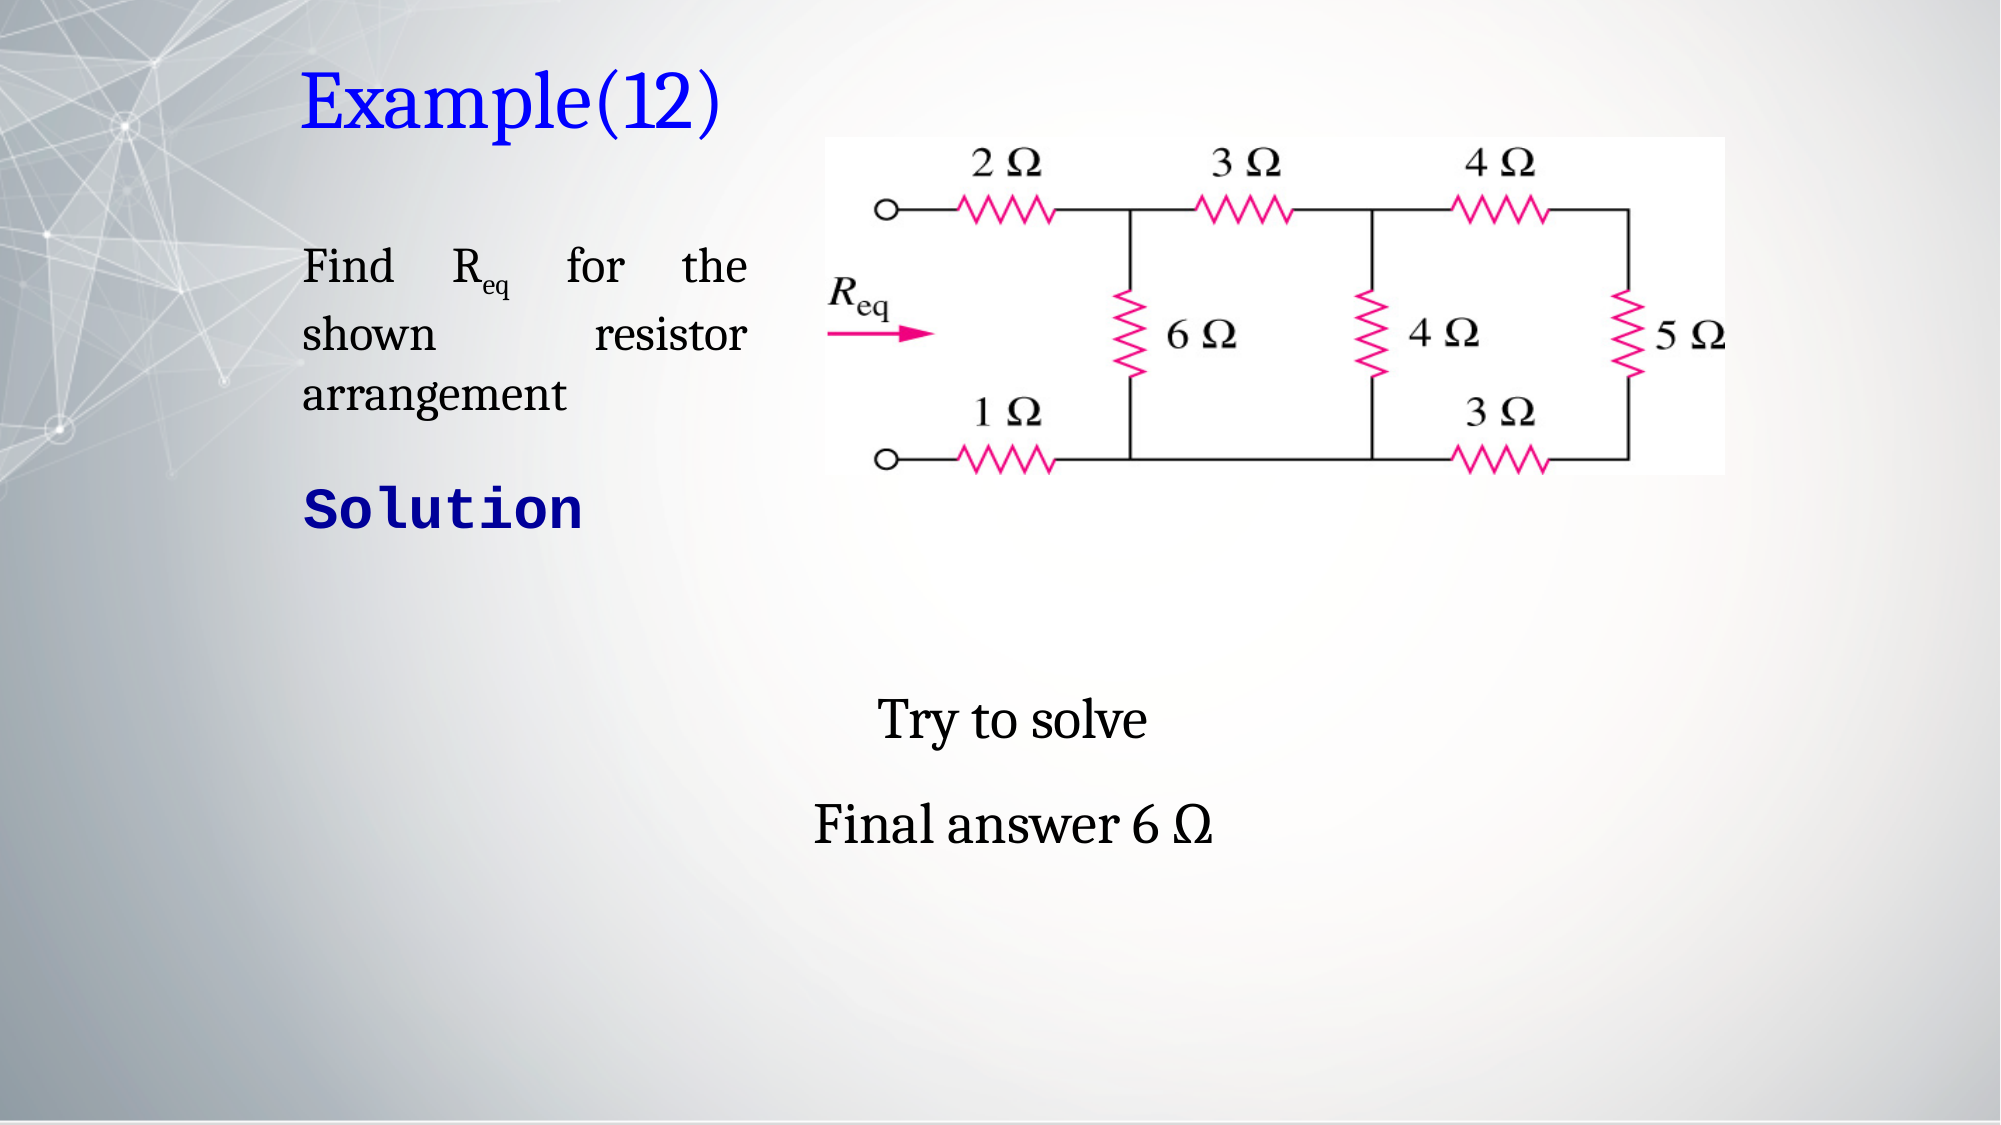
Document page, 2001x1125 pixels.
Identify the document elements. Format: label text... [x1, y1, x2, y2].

text_box Find Req for the shown resistor arrangement [287, 224, 763, 428]
picture [0, 0, 2001, 1125]
text_box Solution [288, 462, 599, 548]
text_box Example(12) [284, 37, 741, 153]
text_box Try to solve Final answer 6 Ω [798, 637, 1228, 863]
